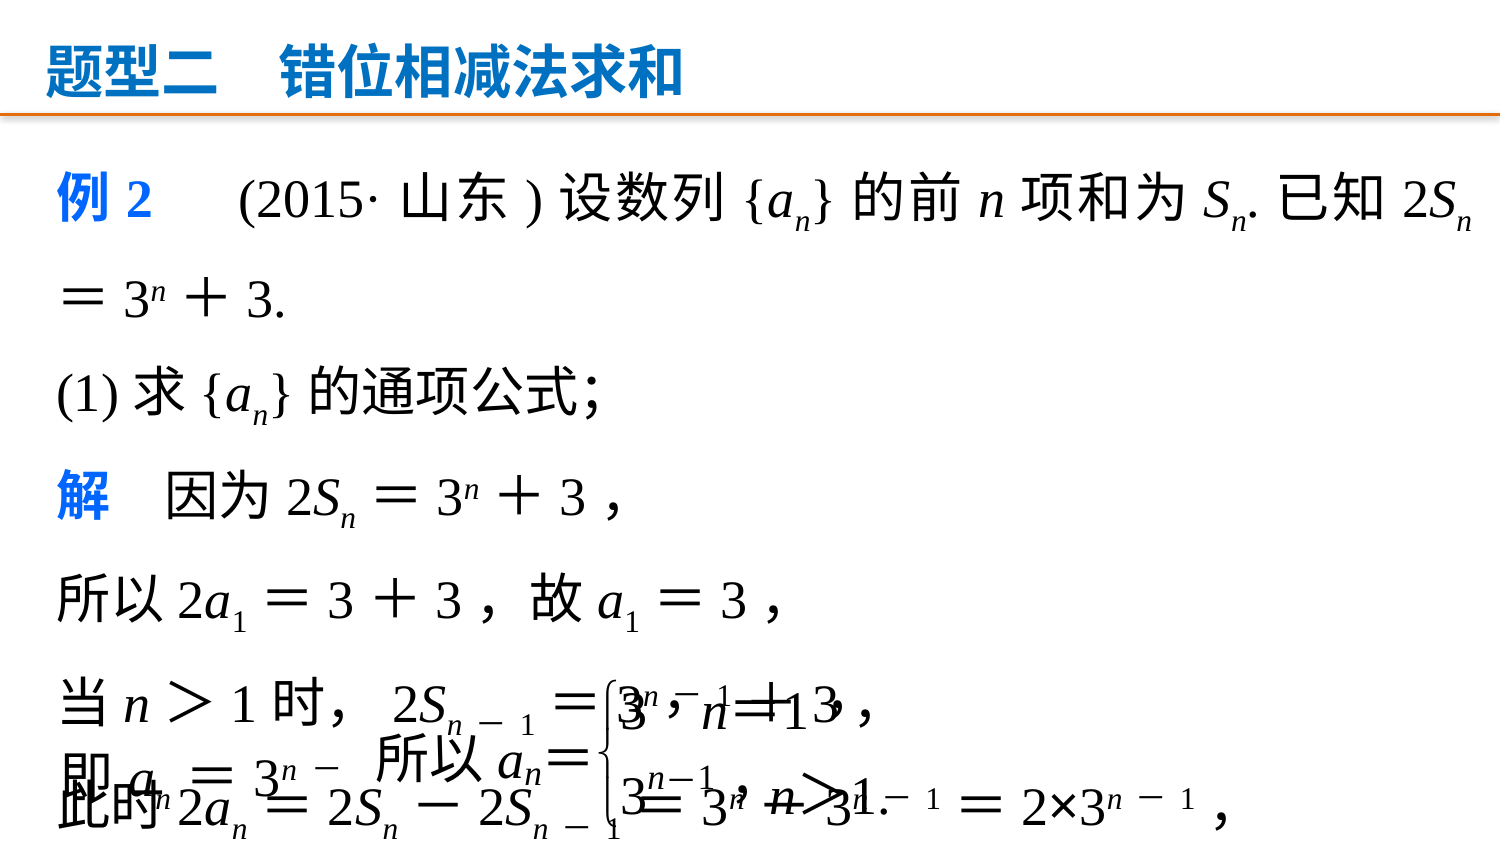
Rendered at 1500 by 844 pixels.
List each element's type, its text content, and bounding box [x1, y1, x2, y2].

text_box 即an＝3n－1， [44, 705, 369, 824]
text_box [374, 656, 957, 844]
text_box 题型二 错位相减法求和 [30, 27, 702, 111]
text_box 例2 (2015·山东)设数列{an}的前n项和为Sn.已知2Sn＝3n＋3. (1)求{an}的通项公式； 解 因为2Sn＝3n＋3， 所以2a1＝3＋3，故a1＝3， 当n＞1时，2Sn－1＝3n－1＋3， 此时2an＝2Sn－2Sn－1＝3n－3n－1＝2×3n－1， [41, 126, 1500, 844]
